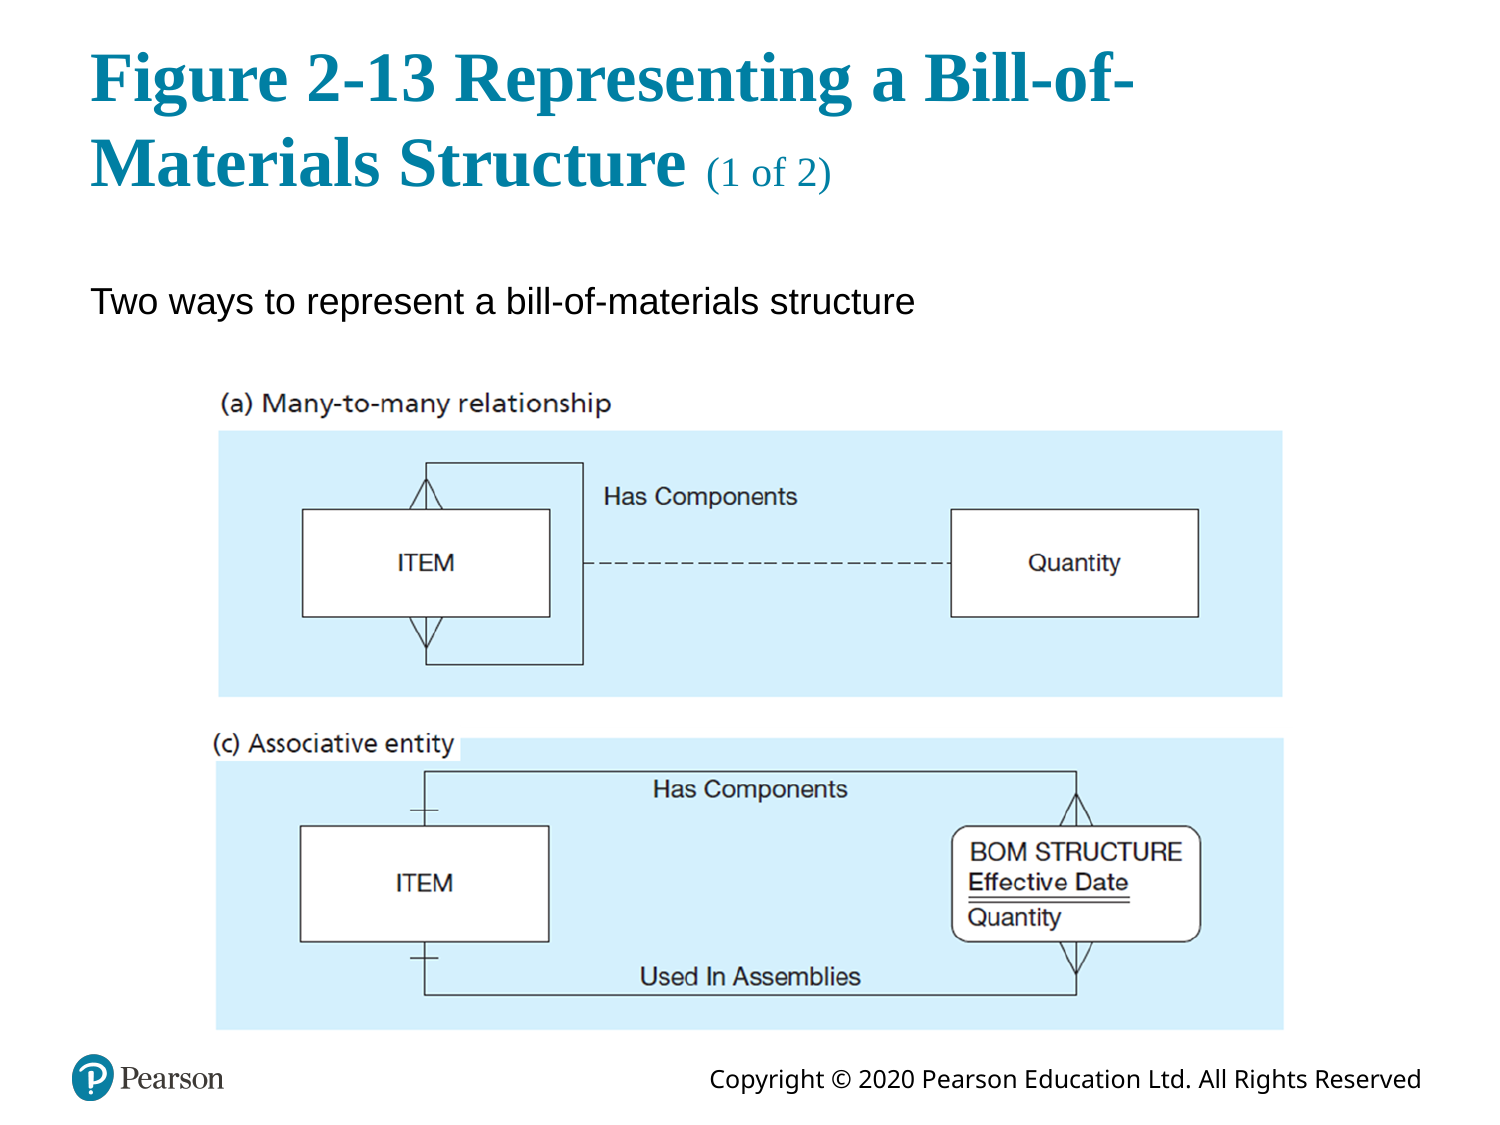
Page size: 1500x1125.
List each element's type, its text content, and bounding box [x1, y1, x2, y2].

picture [207, 378, 1293, 1040]
list Two ways to represent a bill-of-materials structure [75, 262, 1425, 332]
picture [72, 1054, 88, 1070]
picture [72, 1087, 83, 1101]
title Figure 2-13 Representing a Bill-of-Materials Structure (1 of 2) [75, 35, 1425, 216]
picture [98, 1054, 224, 1101]
picture [80, 1063, 106, 1088]
